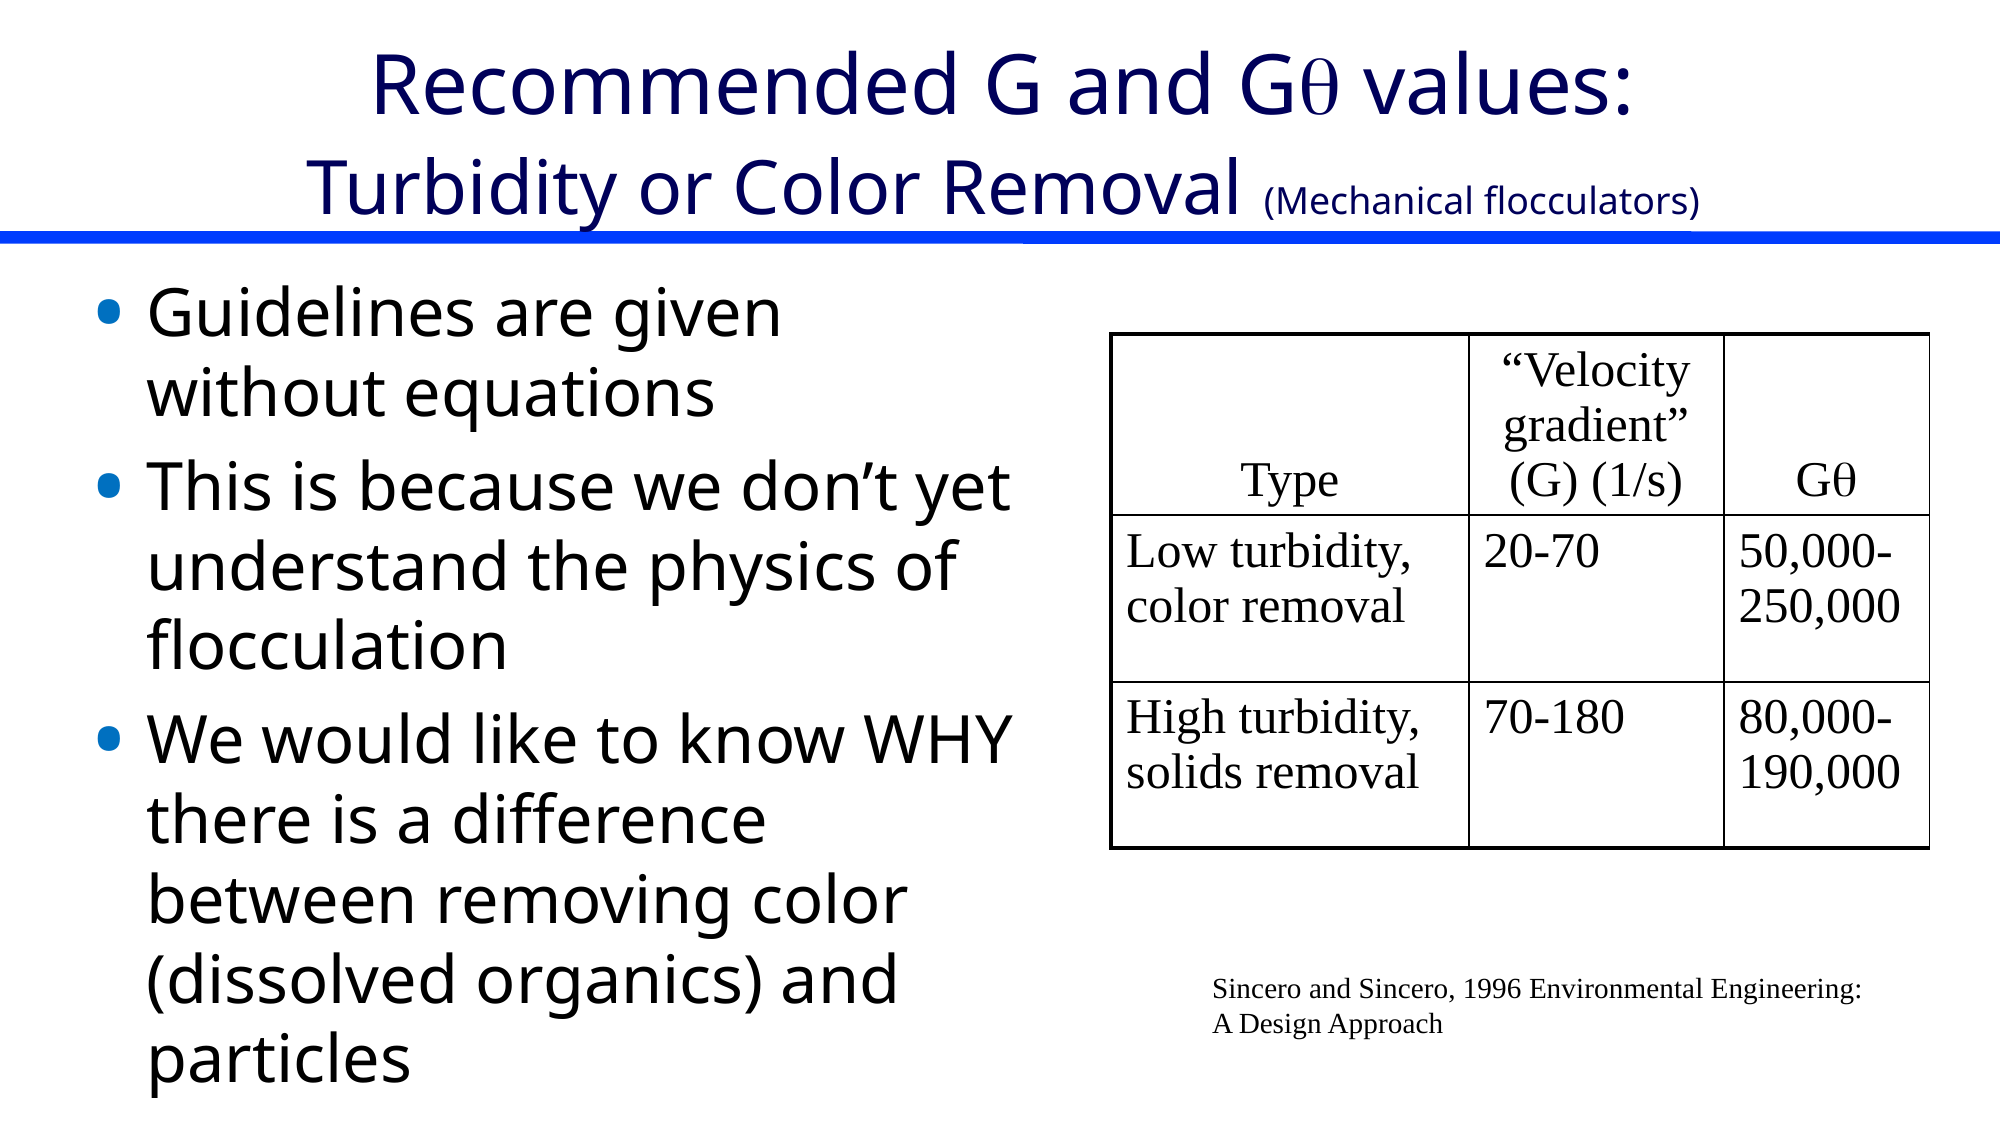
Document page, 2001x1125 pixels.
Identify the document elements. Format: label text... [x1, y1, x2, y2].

table_cell Low turbidity, color removal [1113, 516, 1468, 681]
table_cell 80,000-190,000 [1725, 683, 1929, 846]
table_header Type [1113, 336, 1468, 514]
text_box Sincero and Sincero, 1996 Environmental Engineering: A Design Approach [1197, 961, 1893, 1047]
title Recommended G and Gq values: Turbidity or Color Removal (Mechanical flocculators) [75, 37, 1930, 225]
list Guidelines are given without equations This is because we don’t yet understand the physics of flocculation We would like to know WHY there is a difference between removing color (dissolved organics) and particles [74, 262, 1051, 1006]
table_header “Velocity gradient” (G) (1/s) [1470, 336, 1723, 514]
table_cell High turbidity, solids removal [1113, 683, 1468, 846]
table_header Gq [1725, 336, 1929, 514]
table_cell 70-180 [1470, 683, 1723, 846]
table_cell 20-70 [1470, 516, 1723, 681]
table_cell 50,000-250,000 [1725, 516, 1929, 681]
